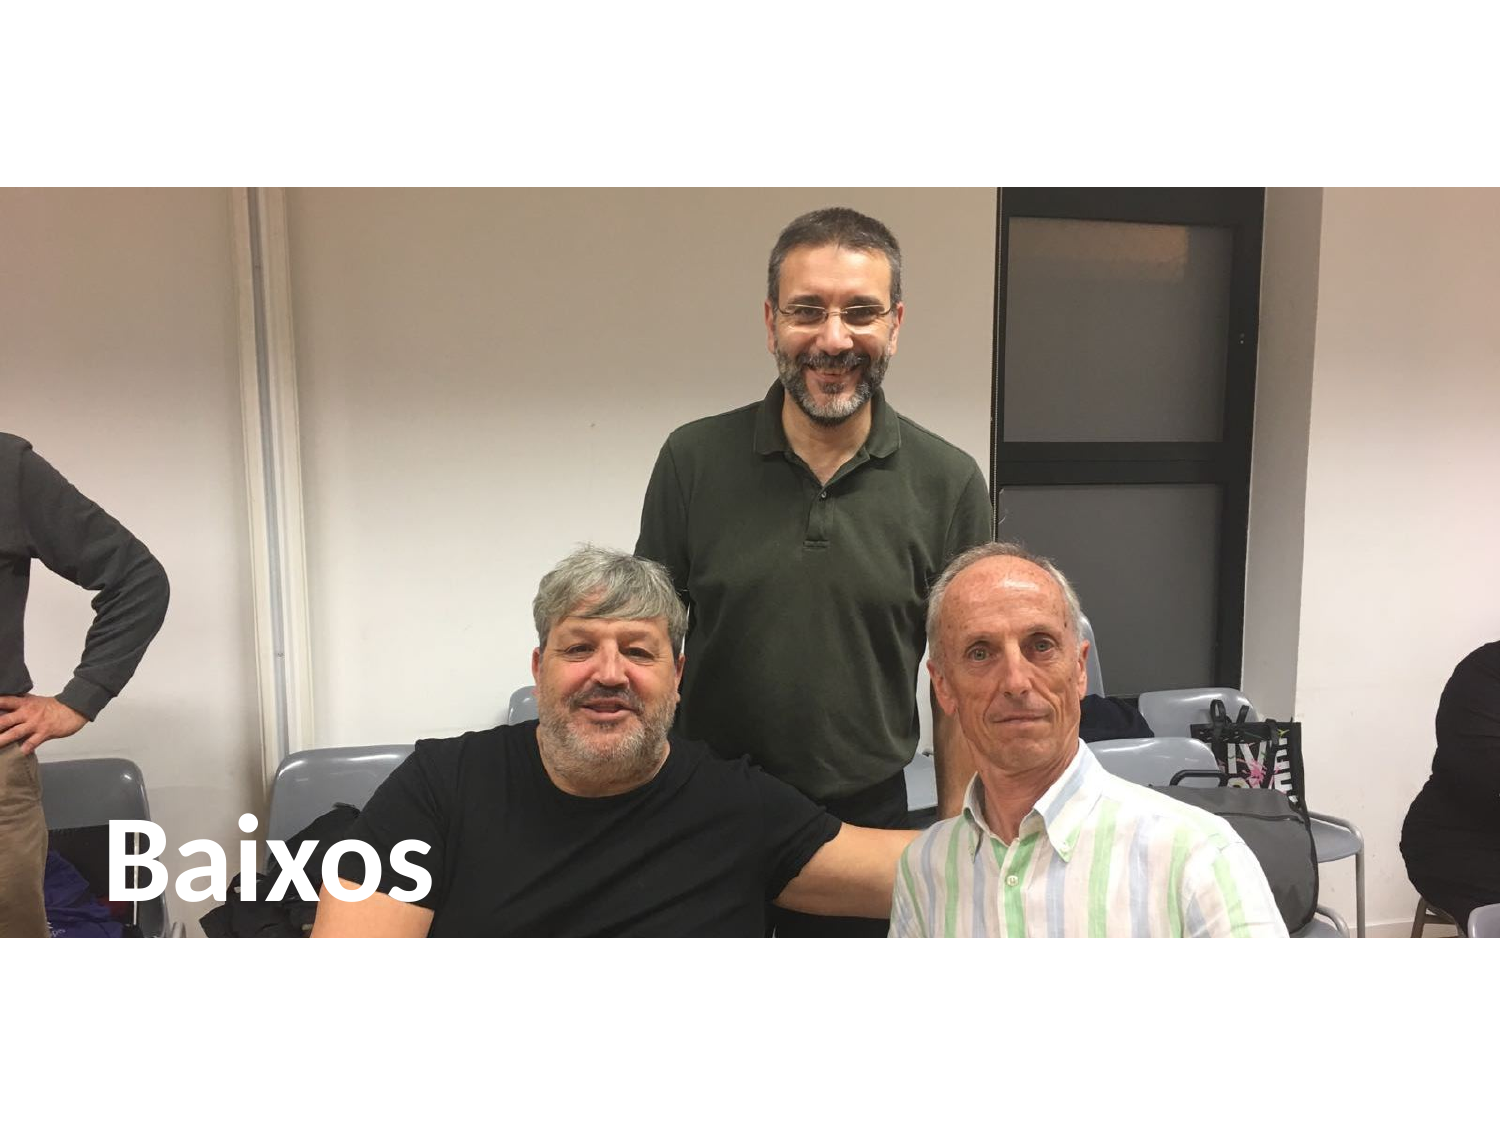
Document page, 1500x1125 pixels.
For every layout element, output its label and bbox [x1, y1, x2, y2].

picture [0, 187, 1500, 938]
